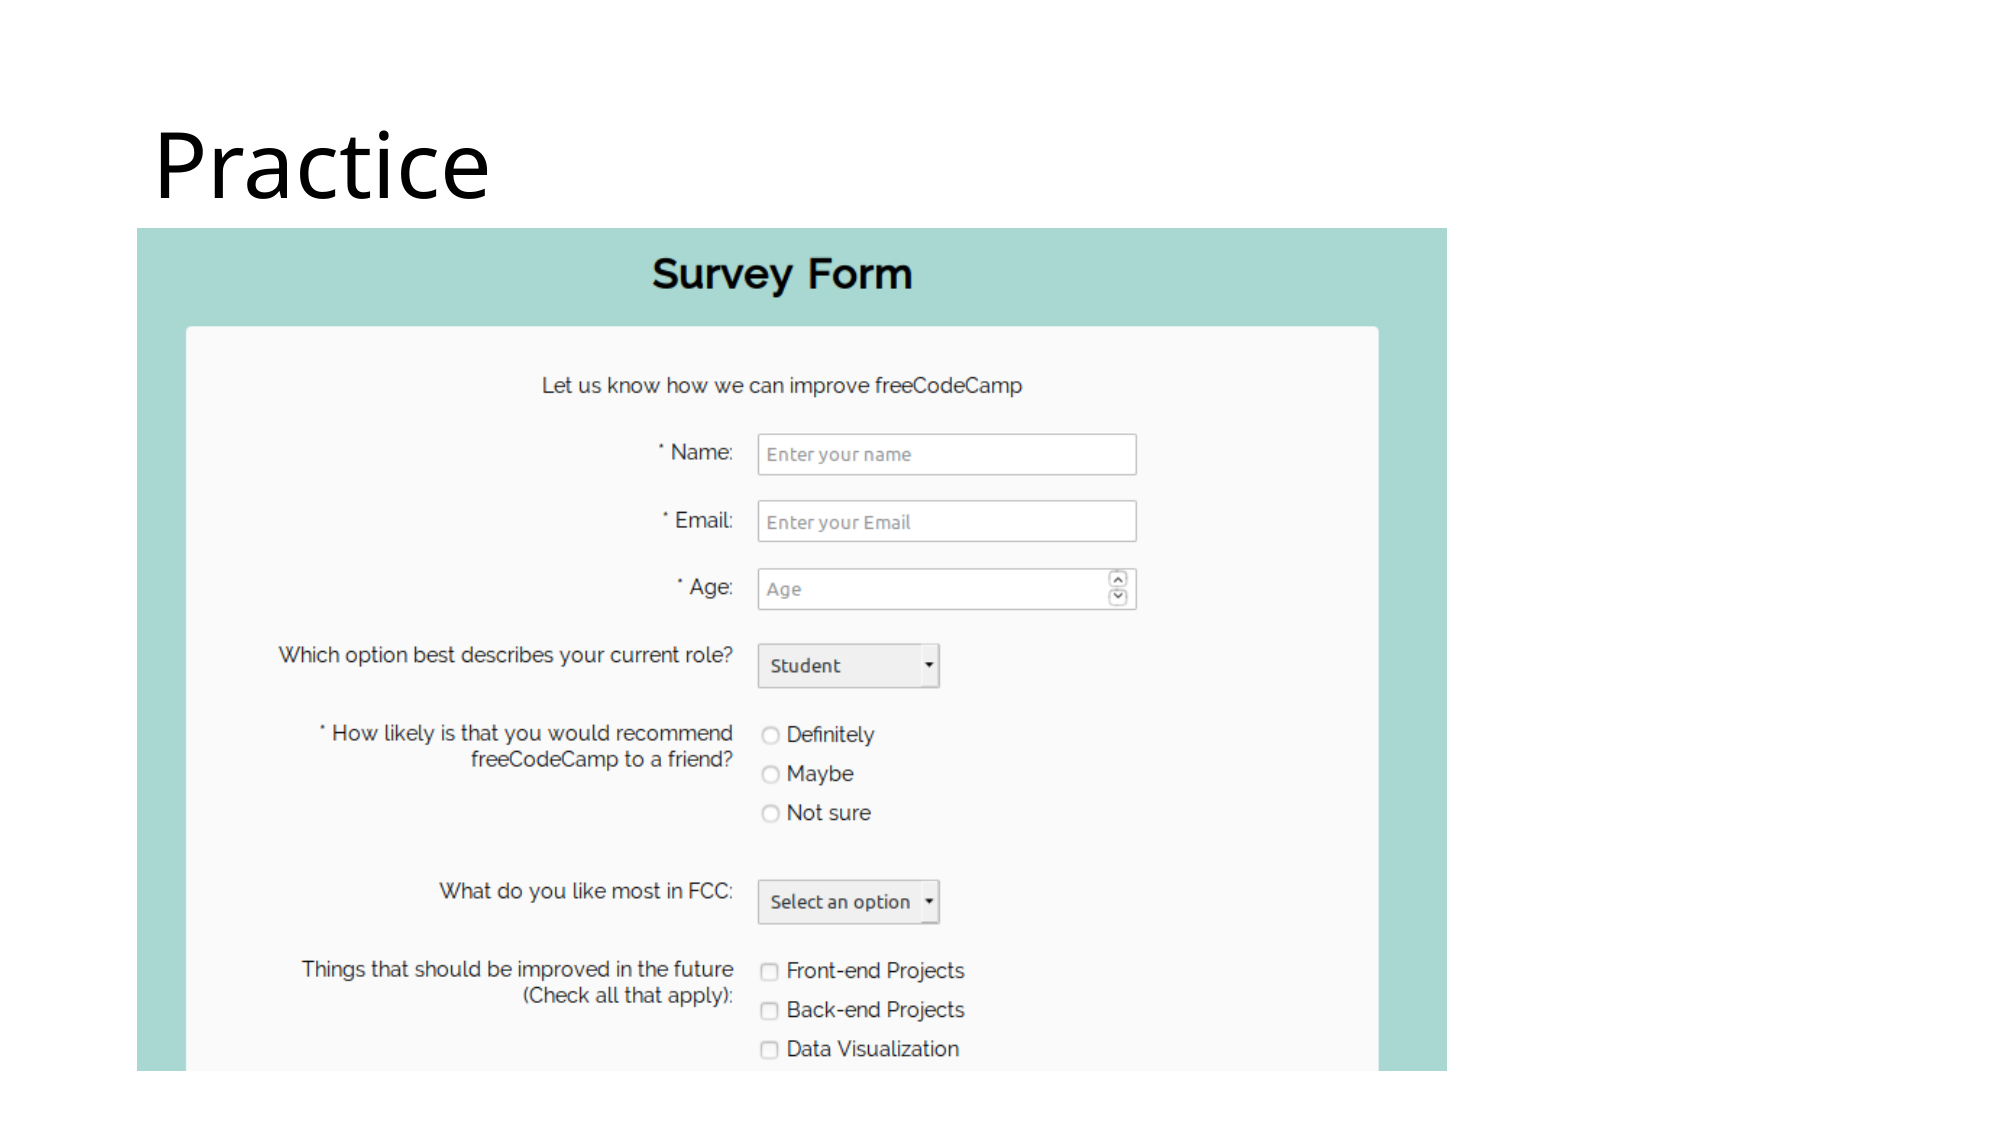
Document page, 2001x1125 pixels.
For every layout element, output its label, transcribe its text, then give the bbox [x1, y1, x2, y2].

title Practice [137, 59, 1863, 278]
picture [137, 227, 1447, 1071]
